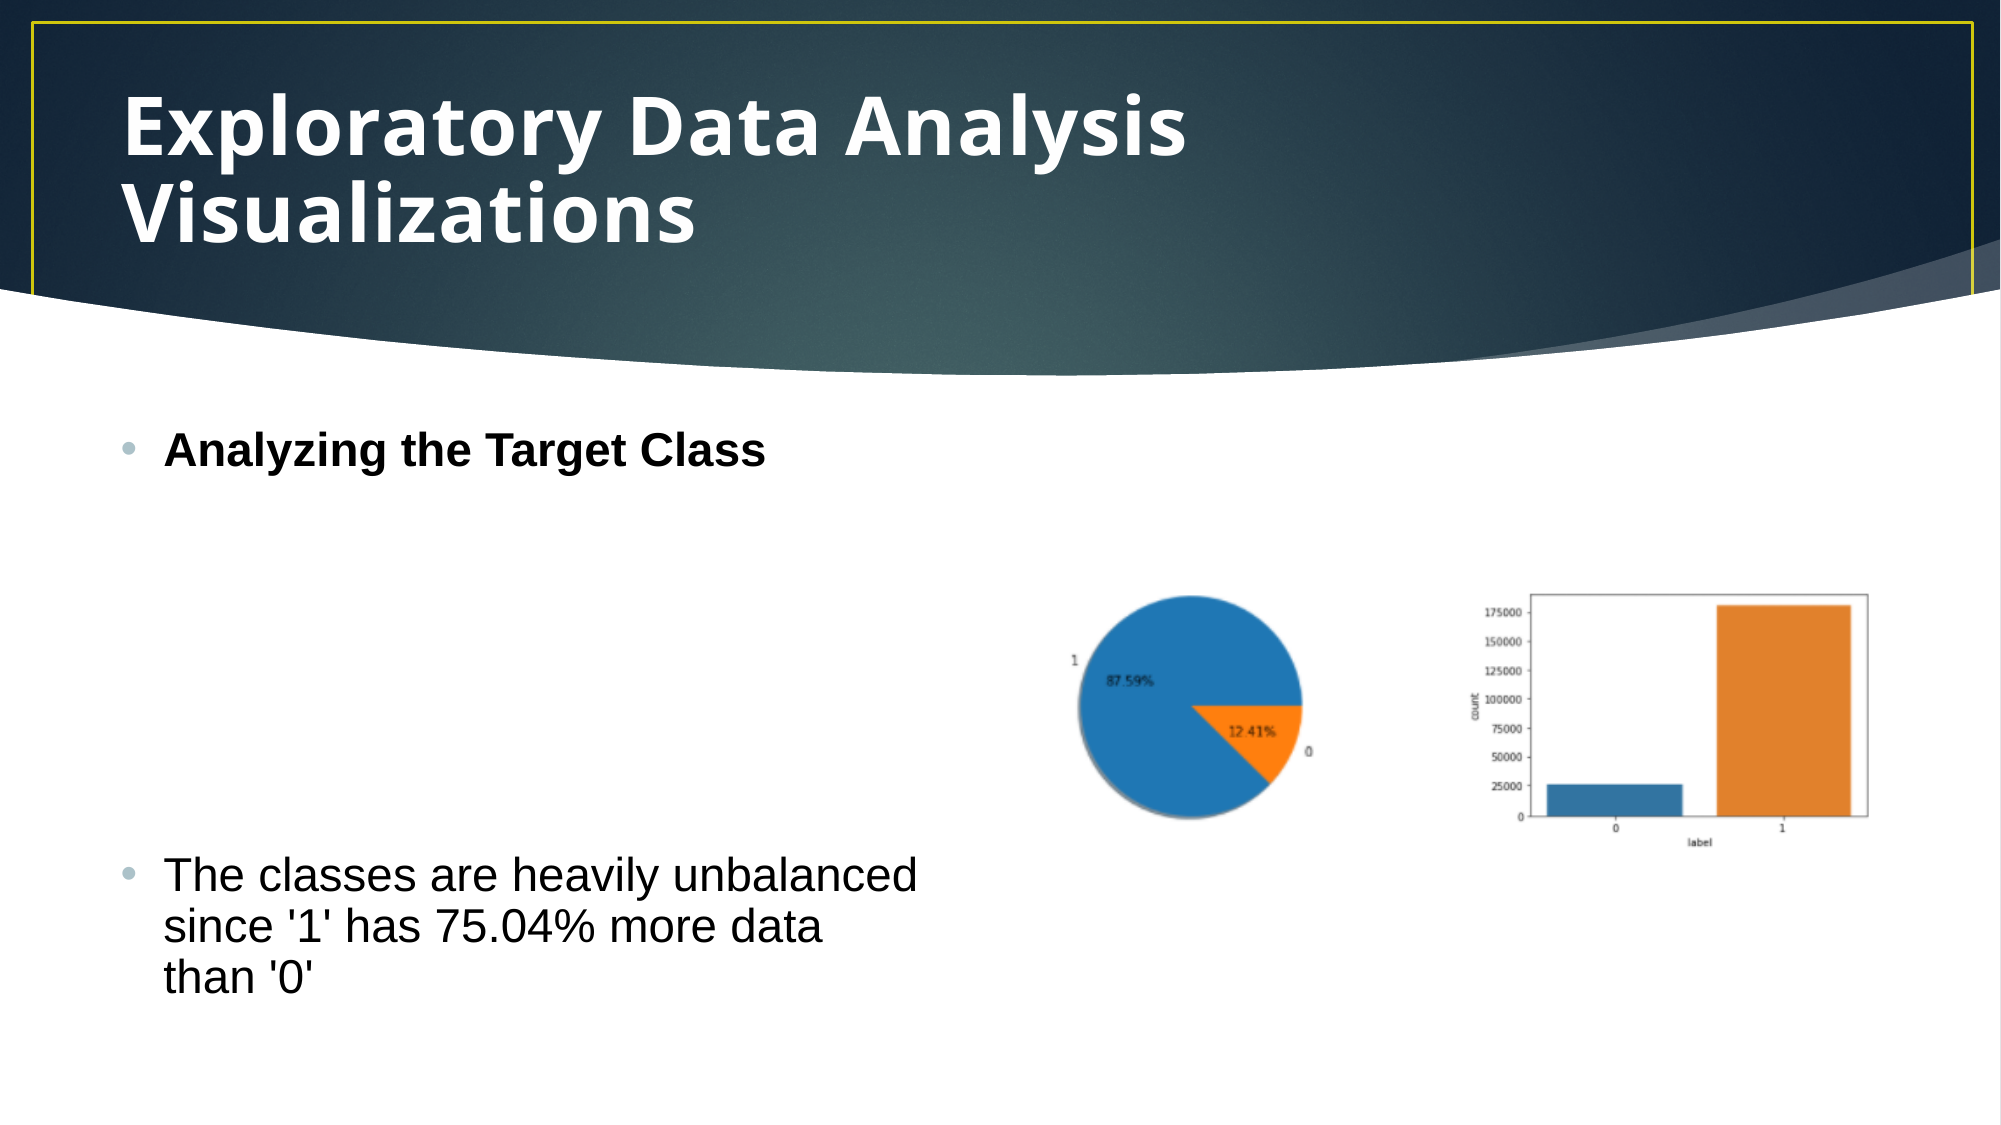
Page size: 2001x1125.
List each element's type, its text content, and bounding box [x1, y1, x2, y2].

picture [1462, 580, 1894, 857]
text_box [1430, 239, 2000, 375]
picture [999, 566, 1431, 871]
title Exploratory Data Analysis Visualizations [106, 74, 1649, 268]
text_box [0, 289, 2000, 1125]
list Analyzing the Target Class The classes are heavily unbalanced since '1' has 75.04% more data than '0' [105, 418, 945, 1018]
